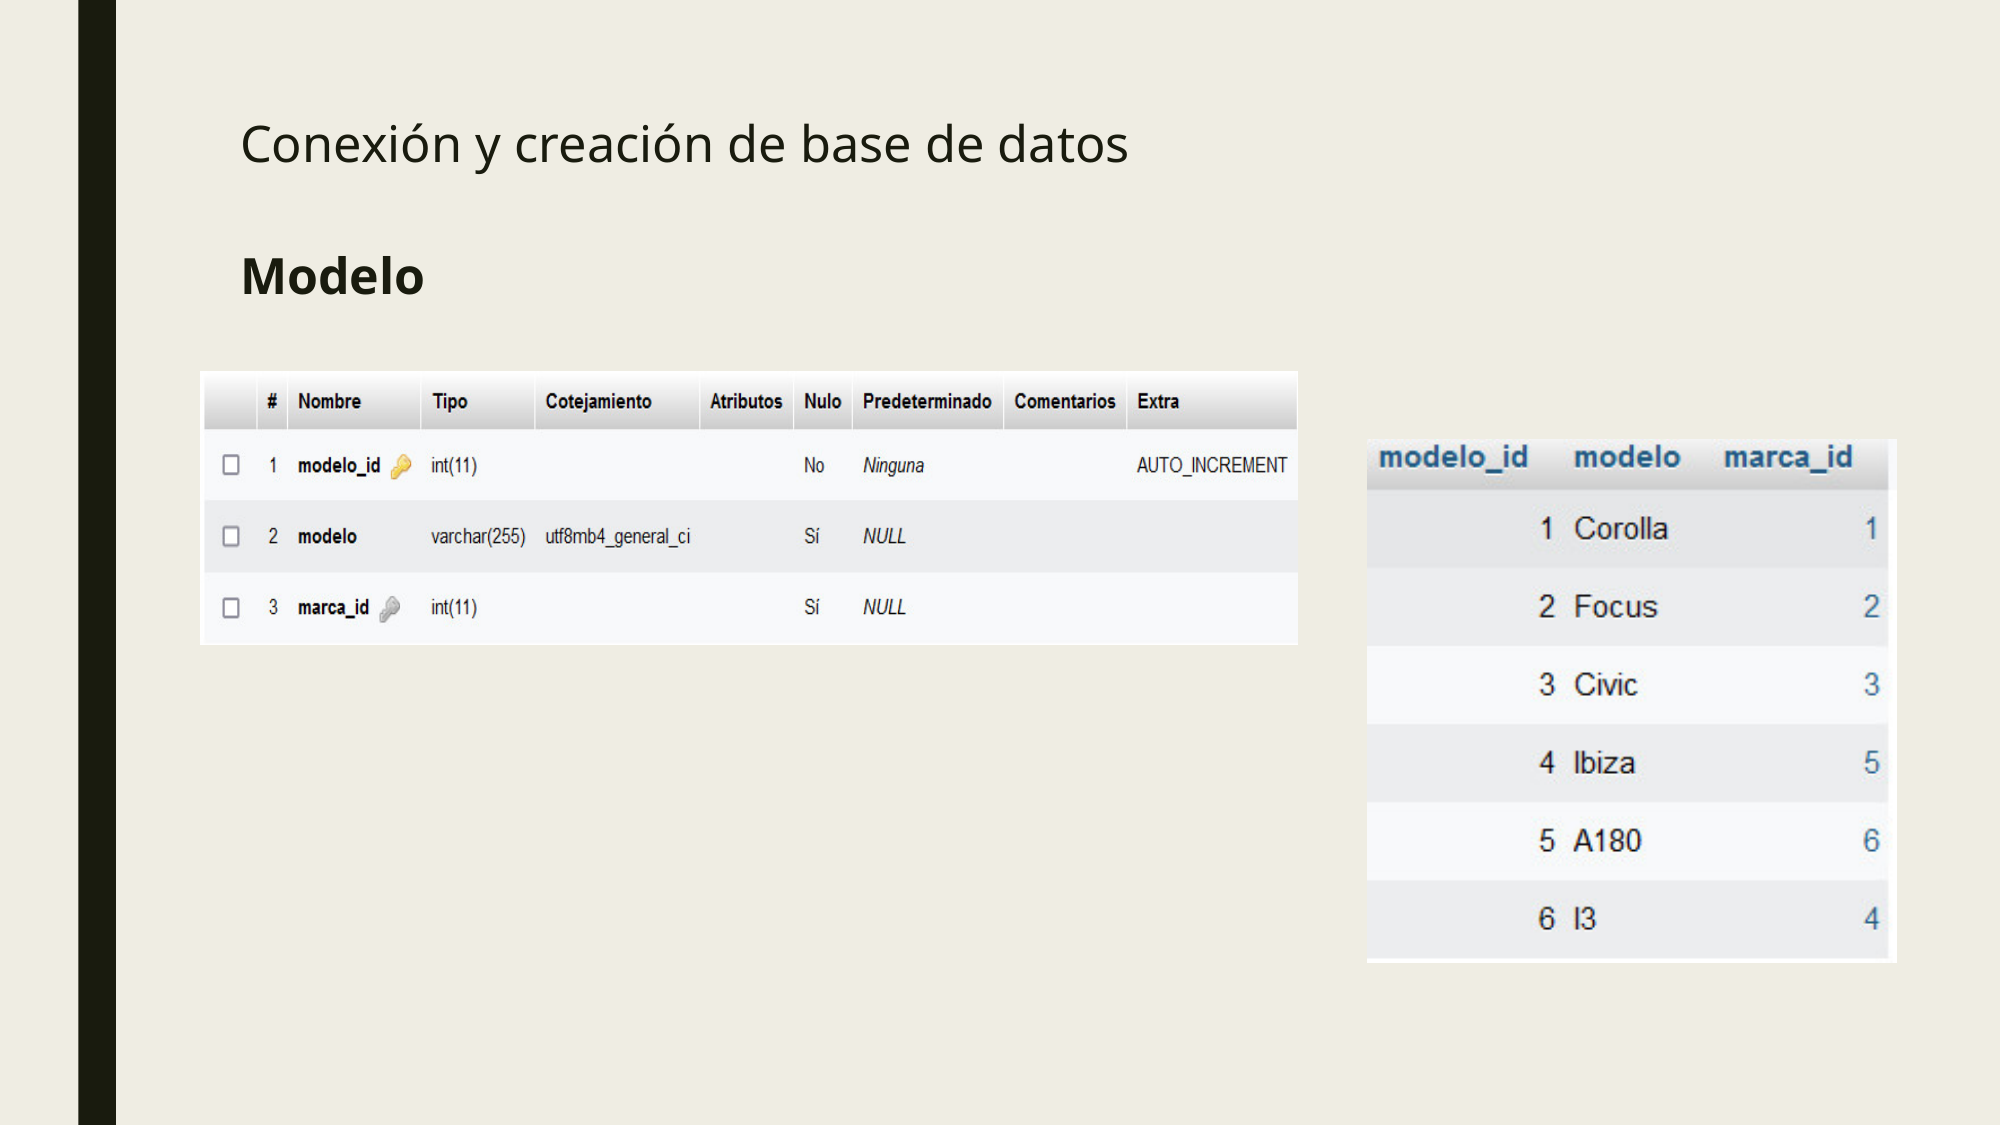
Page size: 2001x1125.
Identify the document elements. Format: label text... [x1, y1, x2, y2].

picture [1367, 438, 1897, 963]
picture [199, 371, 1298, 645]
list Modelo [225, 242, 1800, 963]
title Conexión y creación de base de datos [225, 112, 1800, 242]
